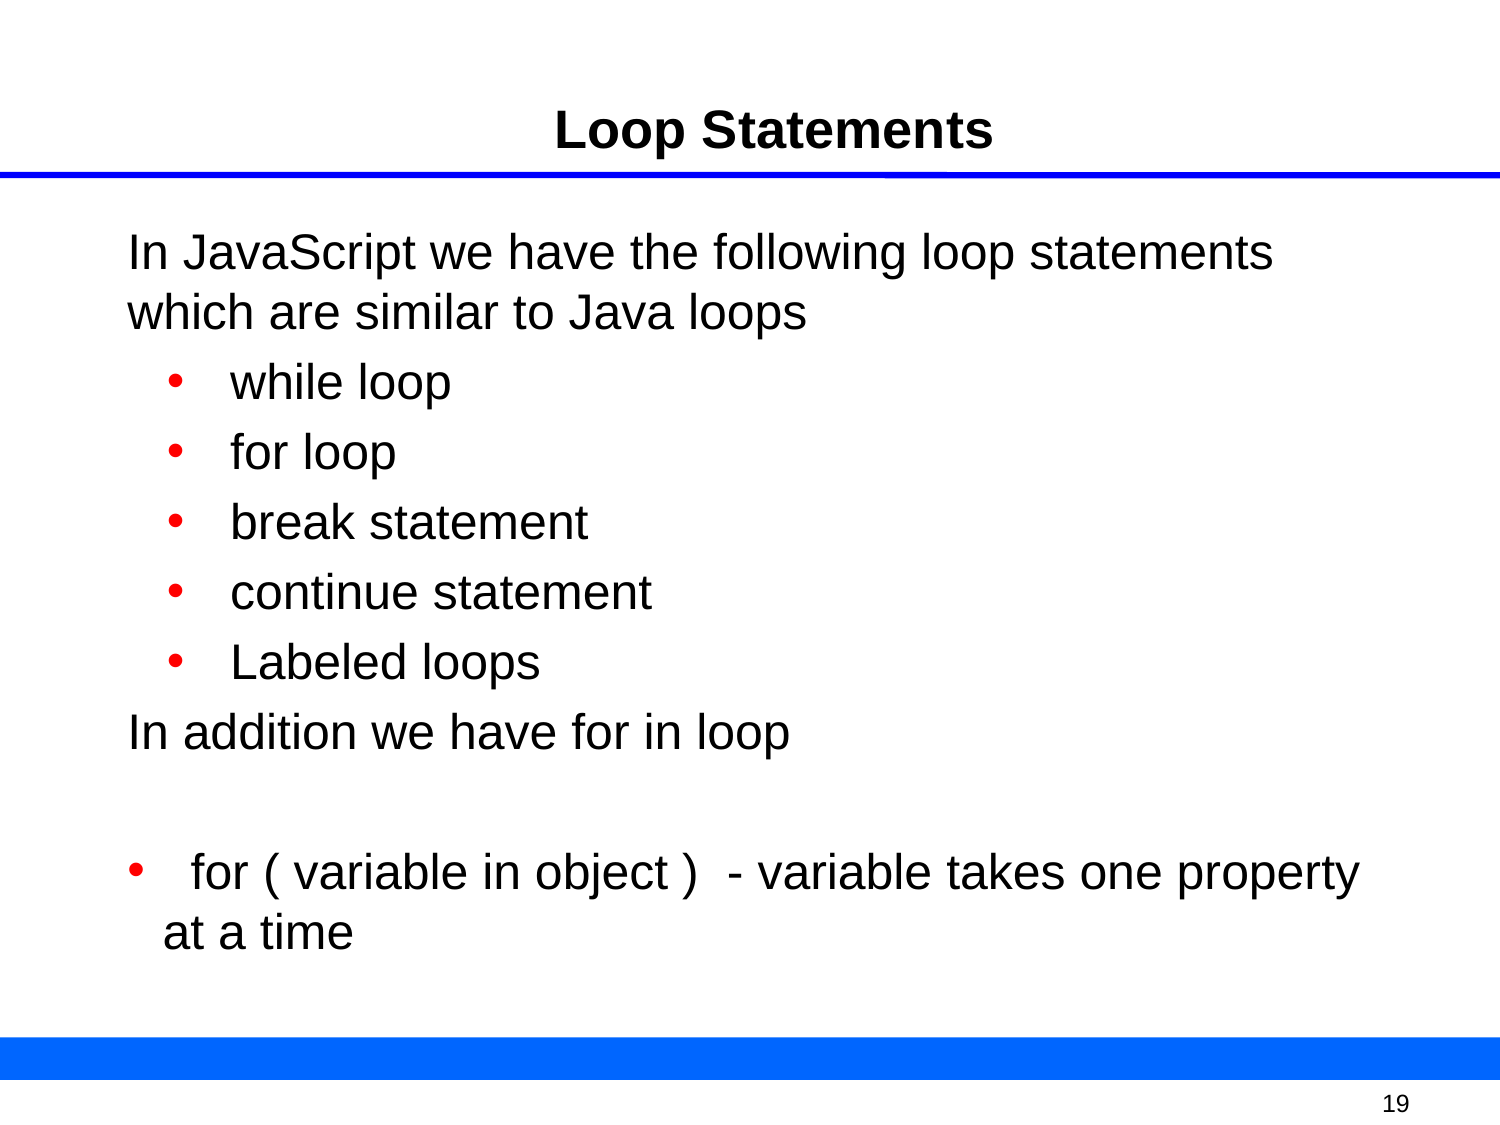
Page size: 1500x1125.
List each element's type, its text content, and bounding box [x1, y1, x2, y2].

text_box Loop Statements [124, 92, 1424, 237]
text_box In JavaScript we have the following loop statements which are similar to Java loops while loop for loop break statement continue statement Labeled loops In addition we have for in loop for ( variable in object ) - variable takes one property at a time [112, 212, 1413, 1038]
